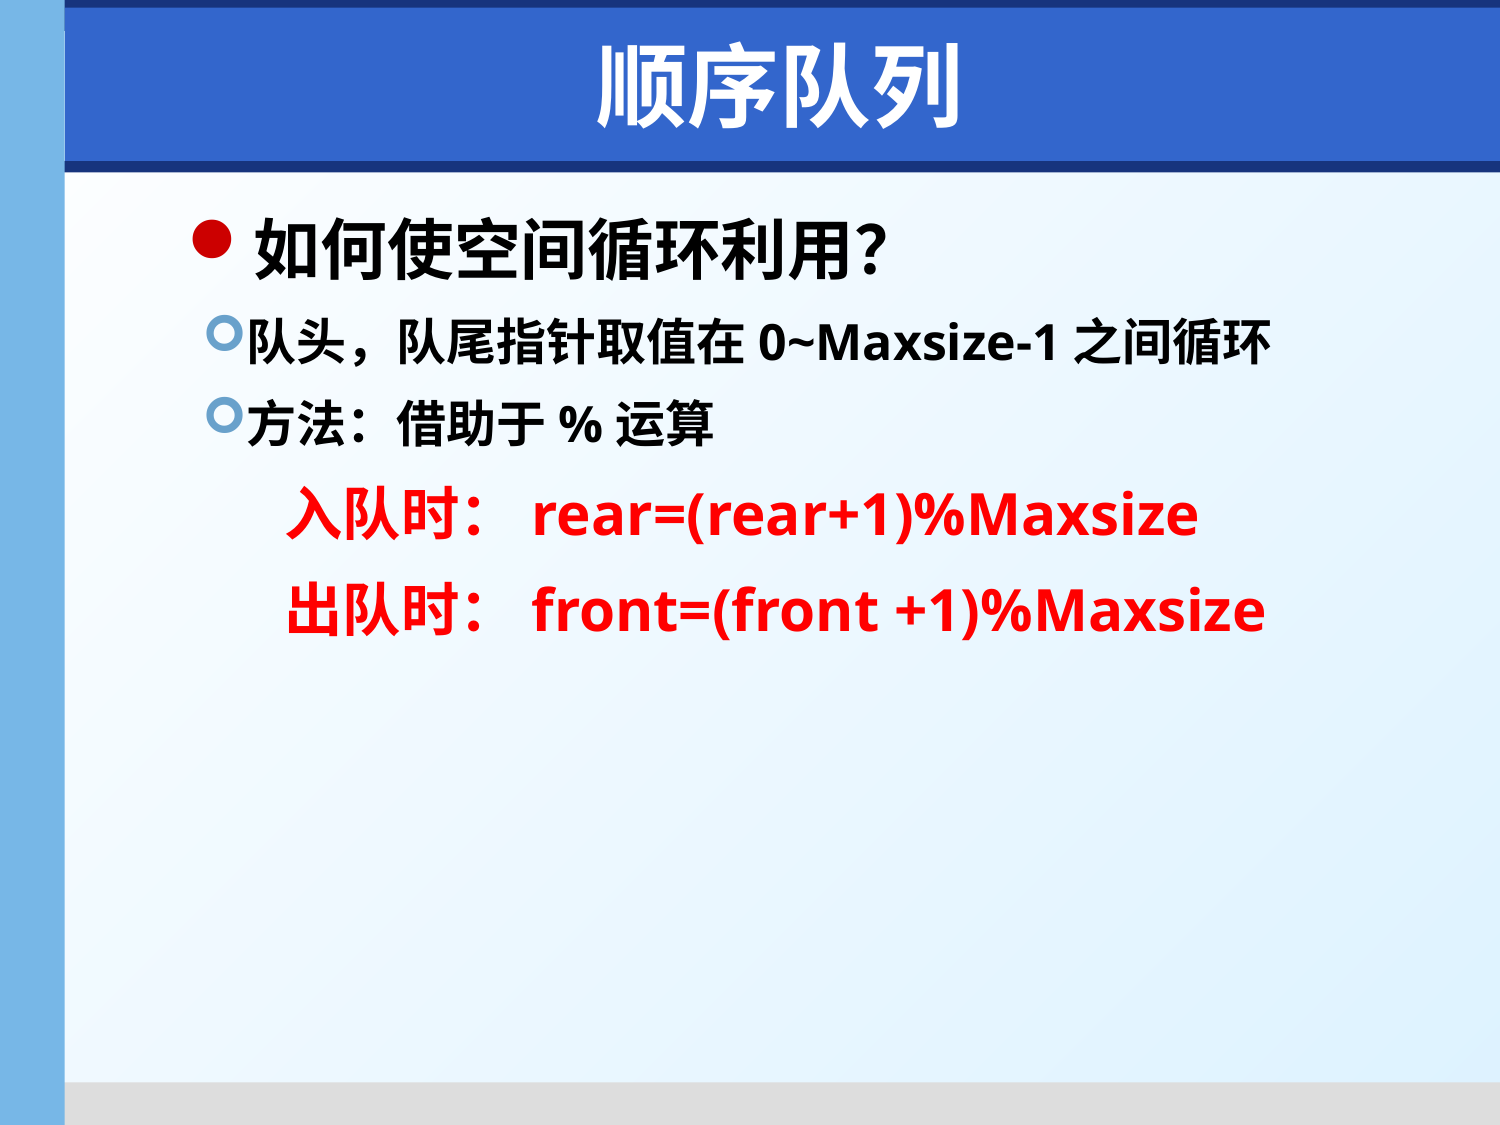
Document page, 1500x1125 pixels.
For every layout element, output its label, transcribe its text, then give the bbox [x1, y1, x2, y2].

title 顺序队列 [88, 19, 1471, 149]
list 如何使空间循环利用？ 队头，队尾指针取值在0~Maxsize-1之间循环 方法：借助于%运算 入队时：rear=(rear+1)%Maxsize 出队时：front=(front +1)%Maxsize [112, 184, 1400, 929]
